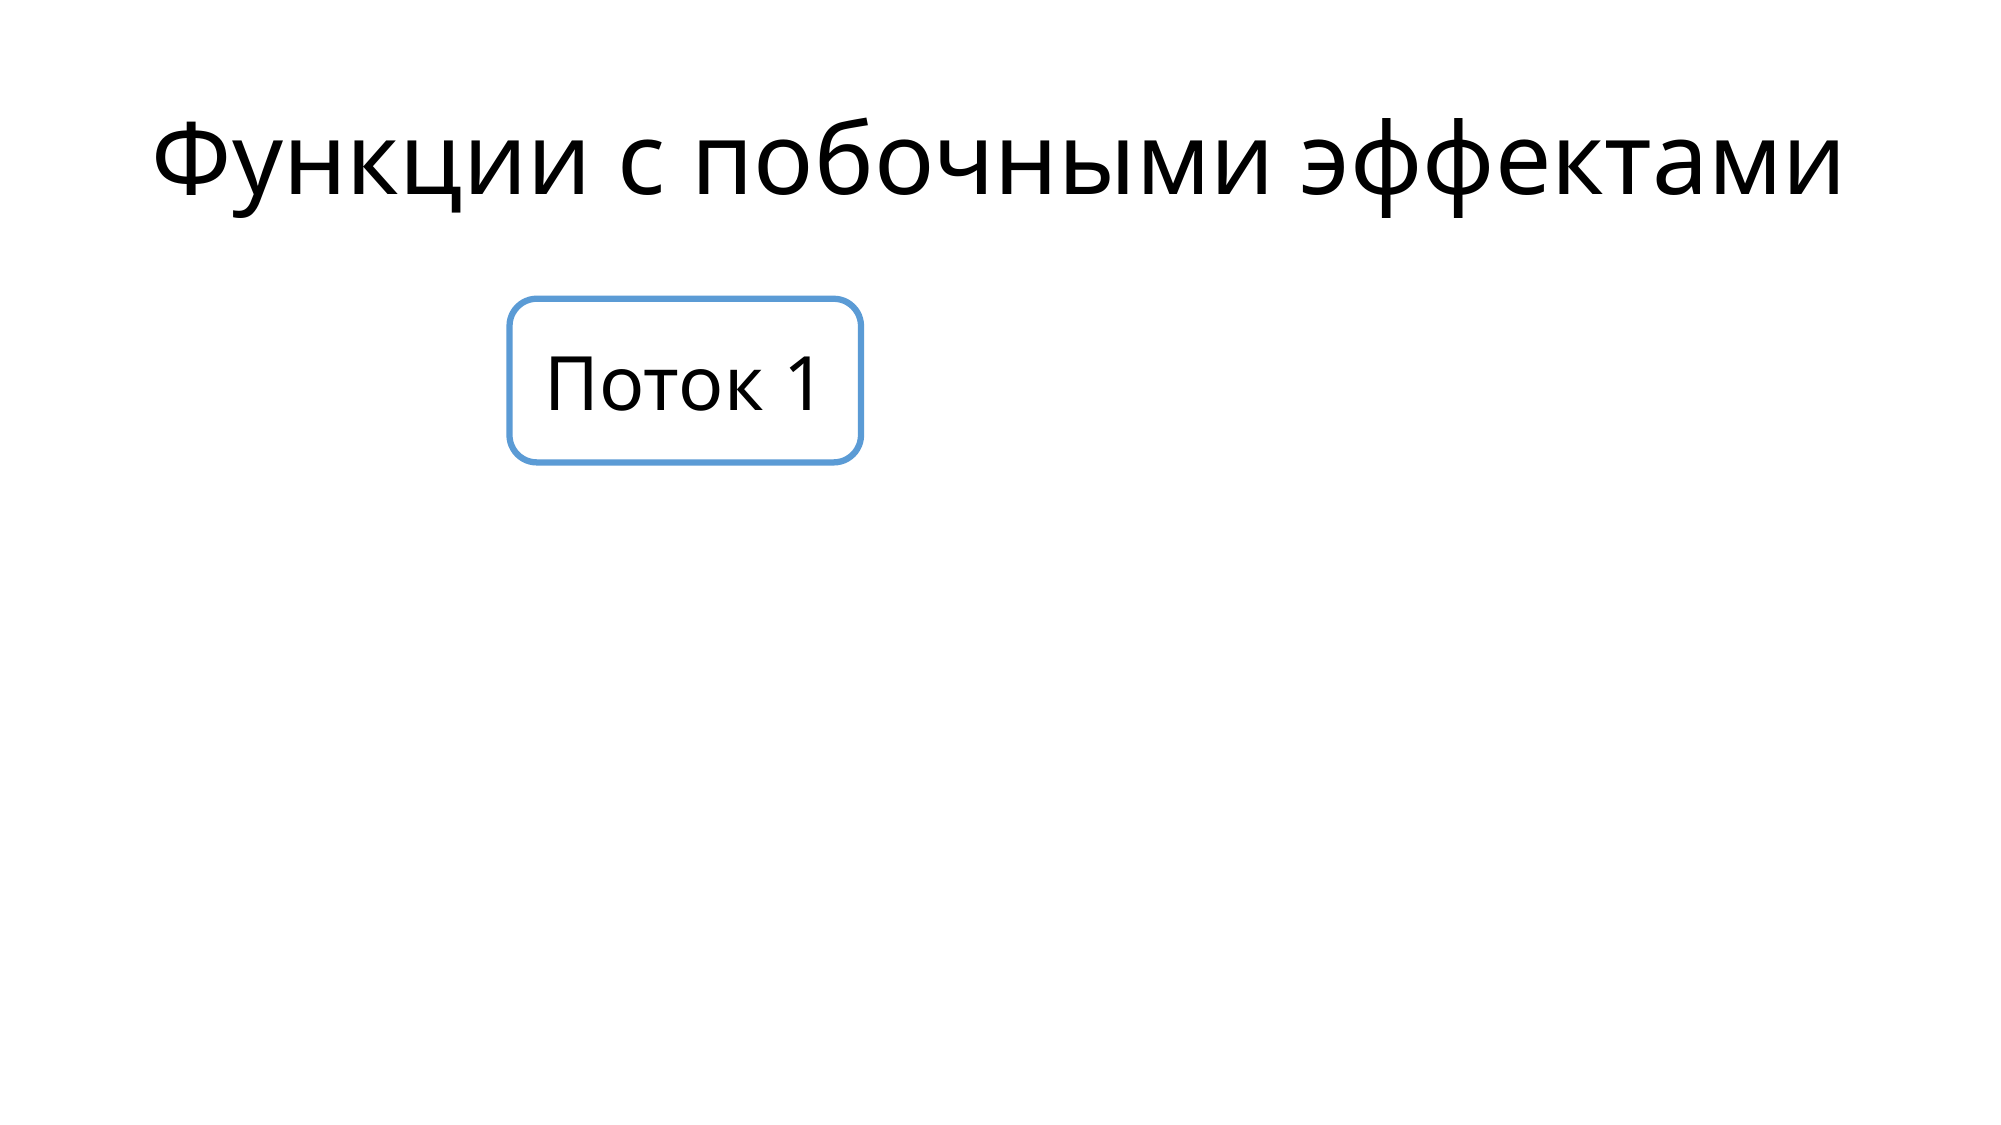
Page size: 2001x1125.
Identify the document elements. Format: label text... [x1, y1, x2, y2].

text_box Поток 1 [509, 327, 861, 433]
text_box [509, 298, 862, 463]
text_box Функции с побочными эффектами [137, 86, 1863, 222]
